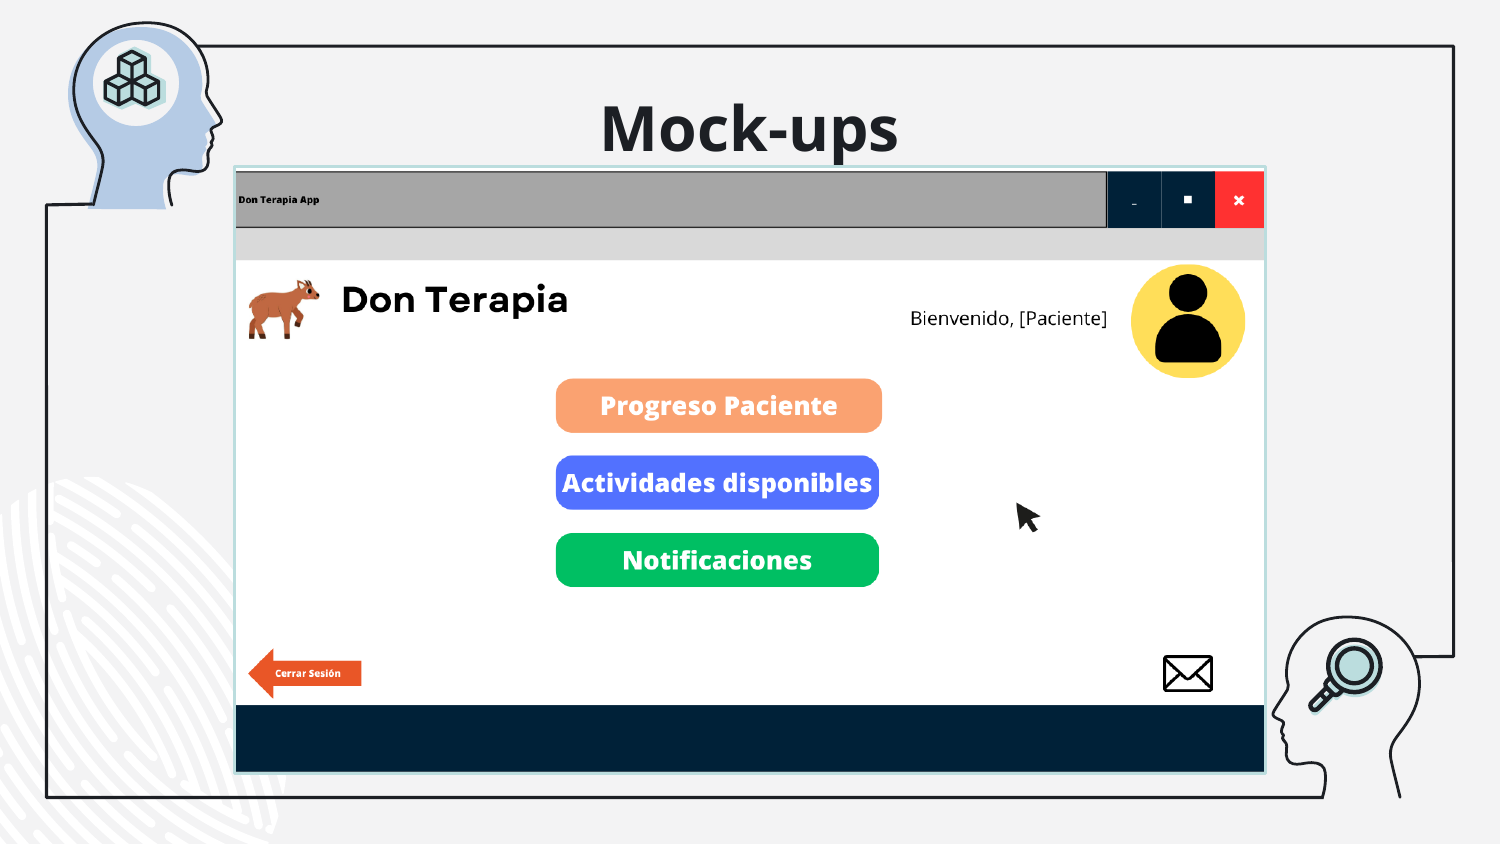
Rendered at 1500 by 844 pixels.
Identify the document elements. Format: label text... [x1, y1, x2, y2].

title Mock-ups [118, 74, 1382, 169]
picture [235, 167, 1265, 773]
